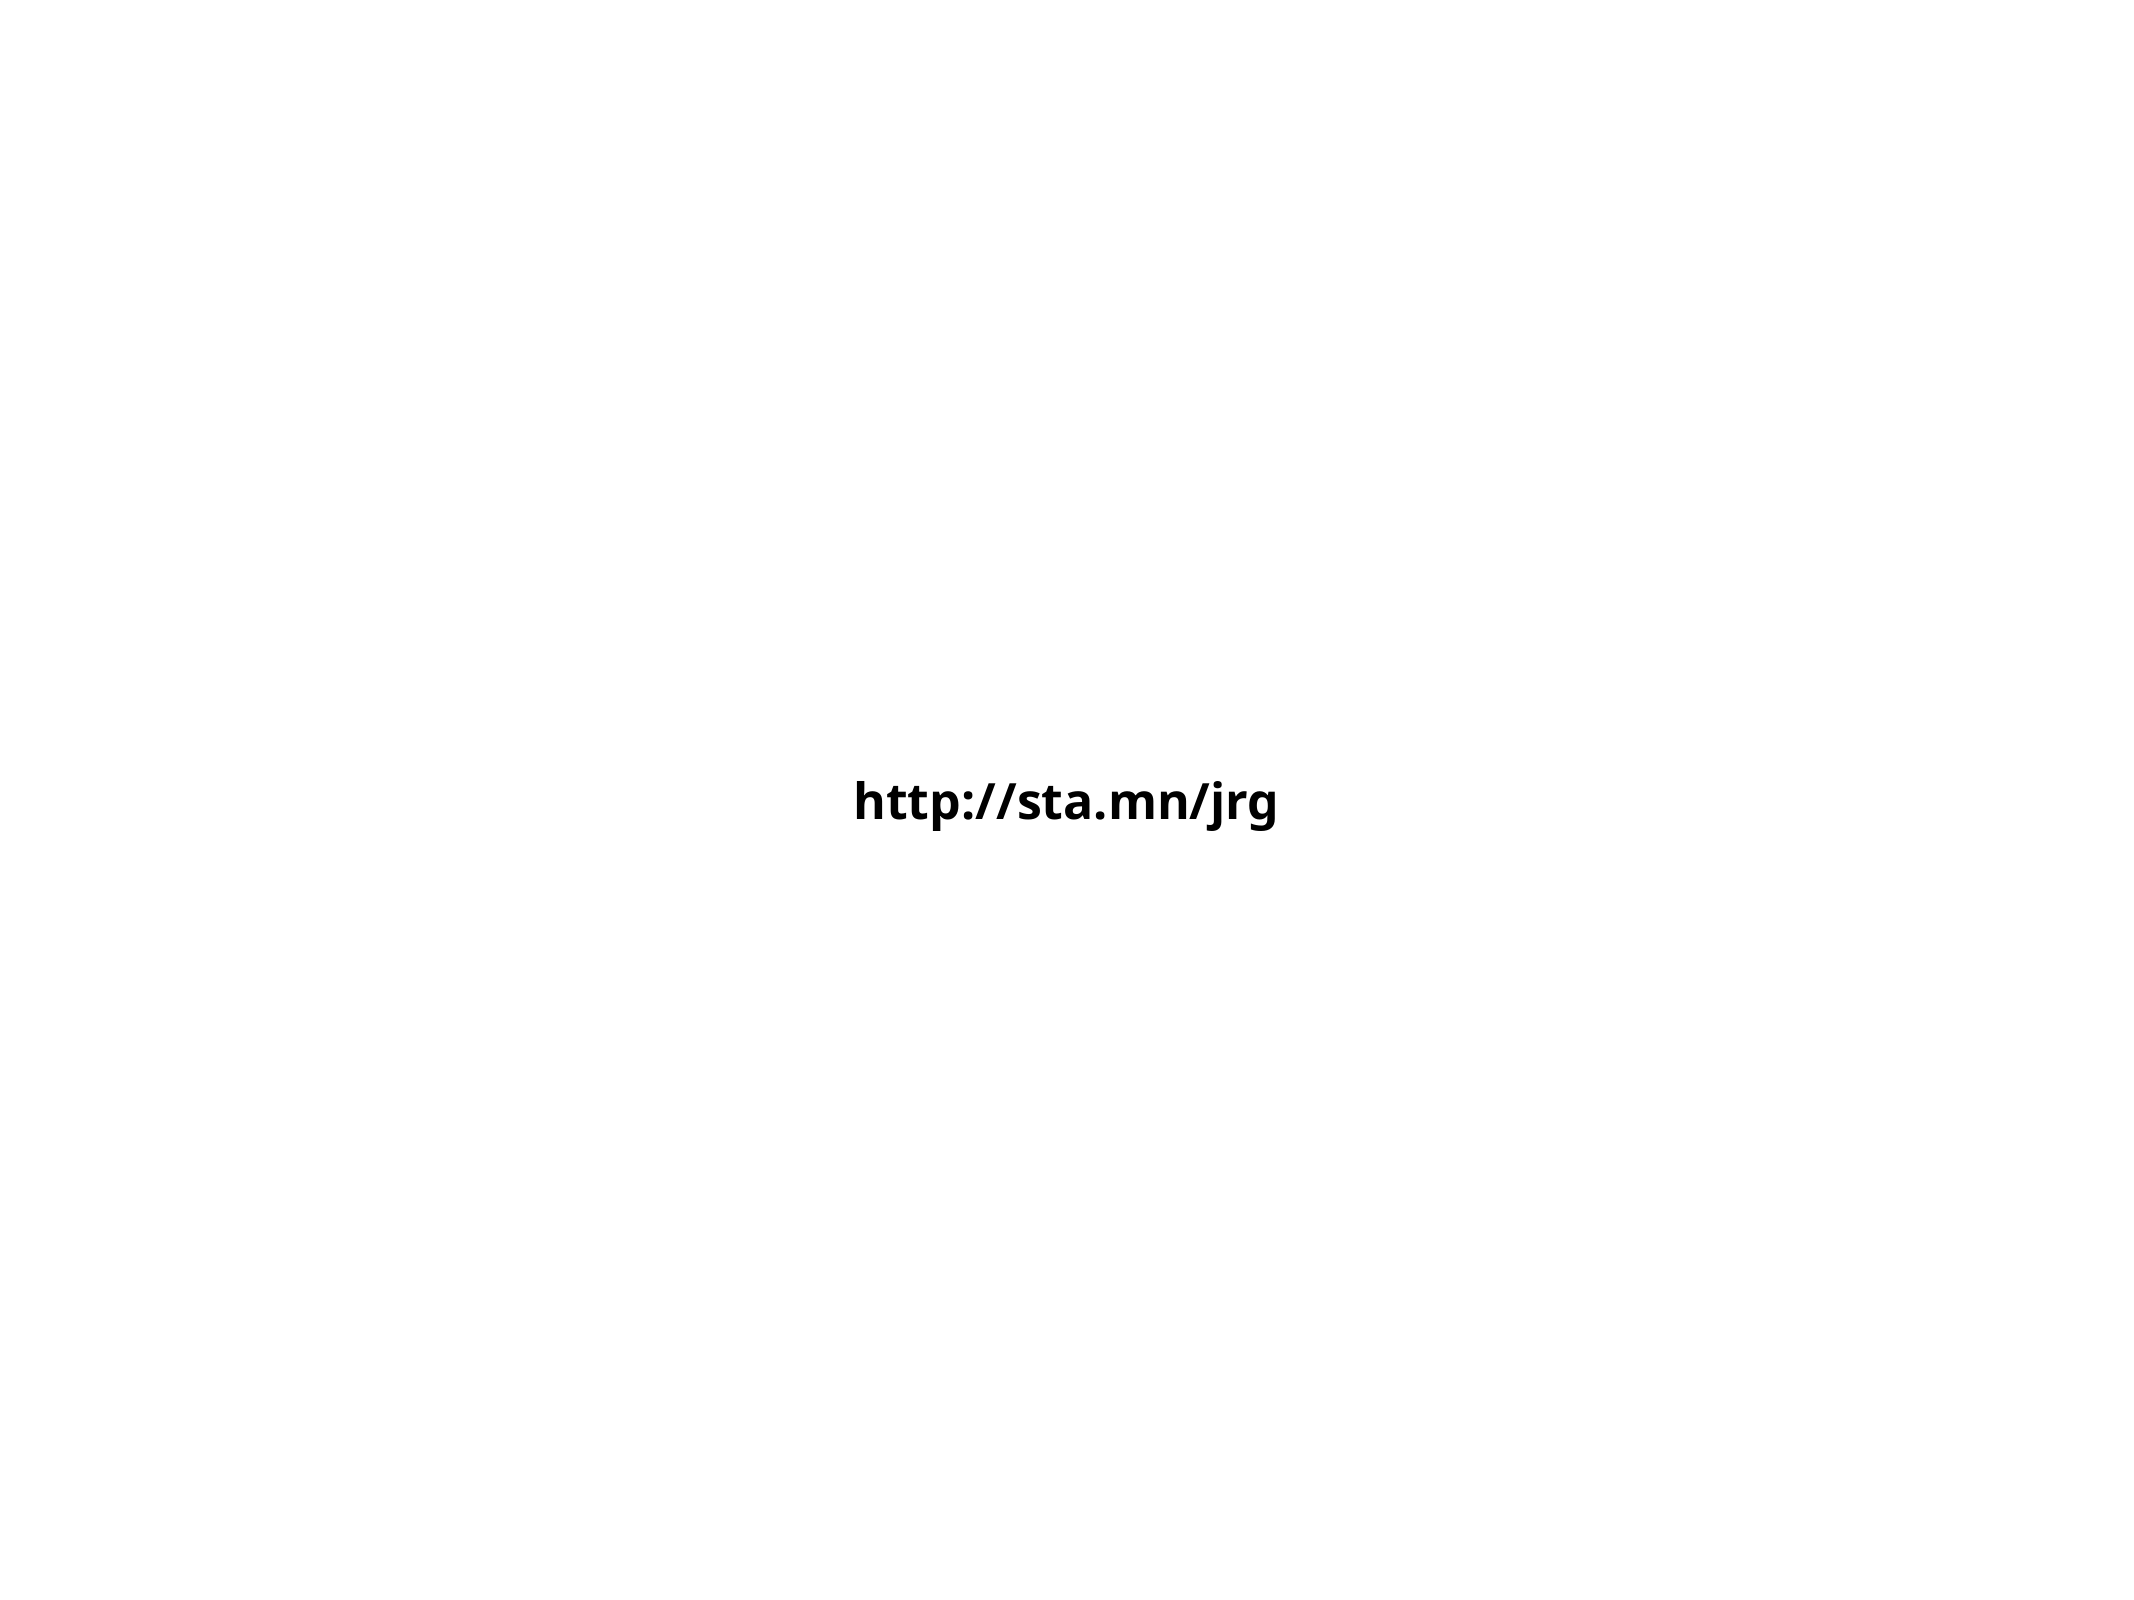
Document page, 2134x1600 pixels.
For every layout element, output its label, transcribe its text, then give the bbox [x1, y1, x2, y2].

text_box http://sta.mn/jrg [845, 761, 1289, 839]
